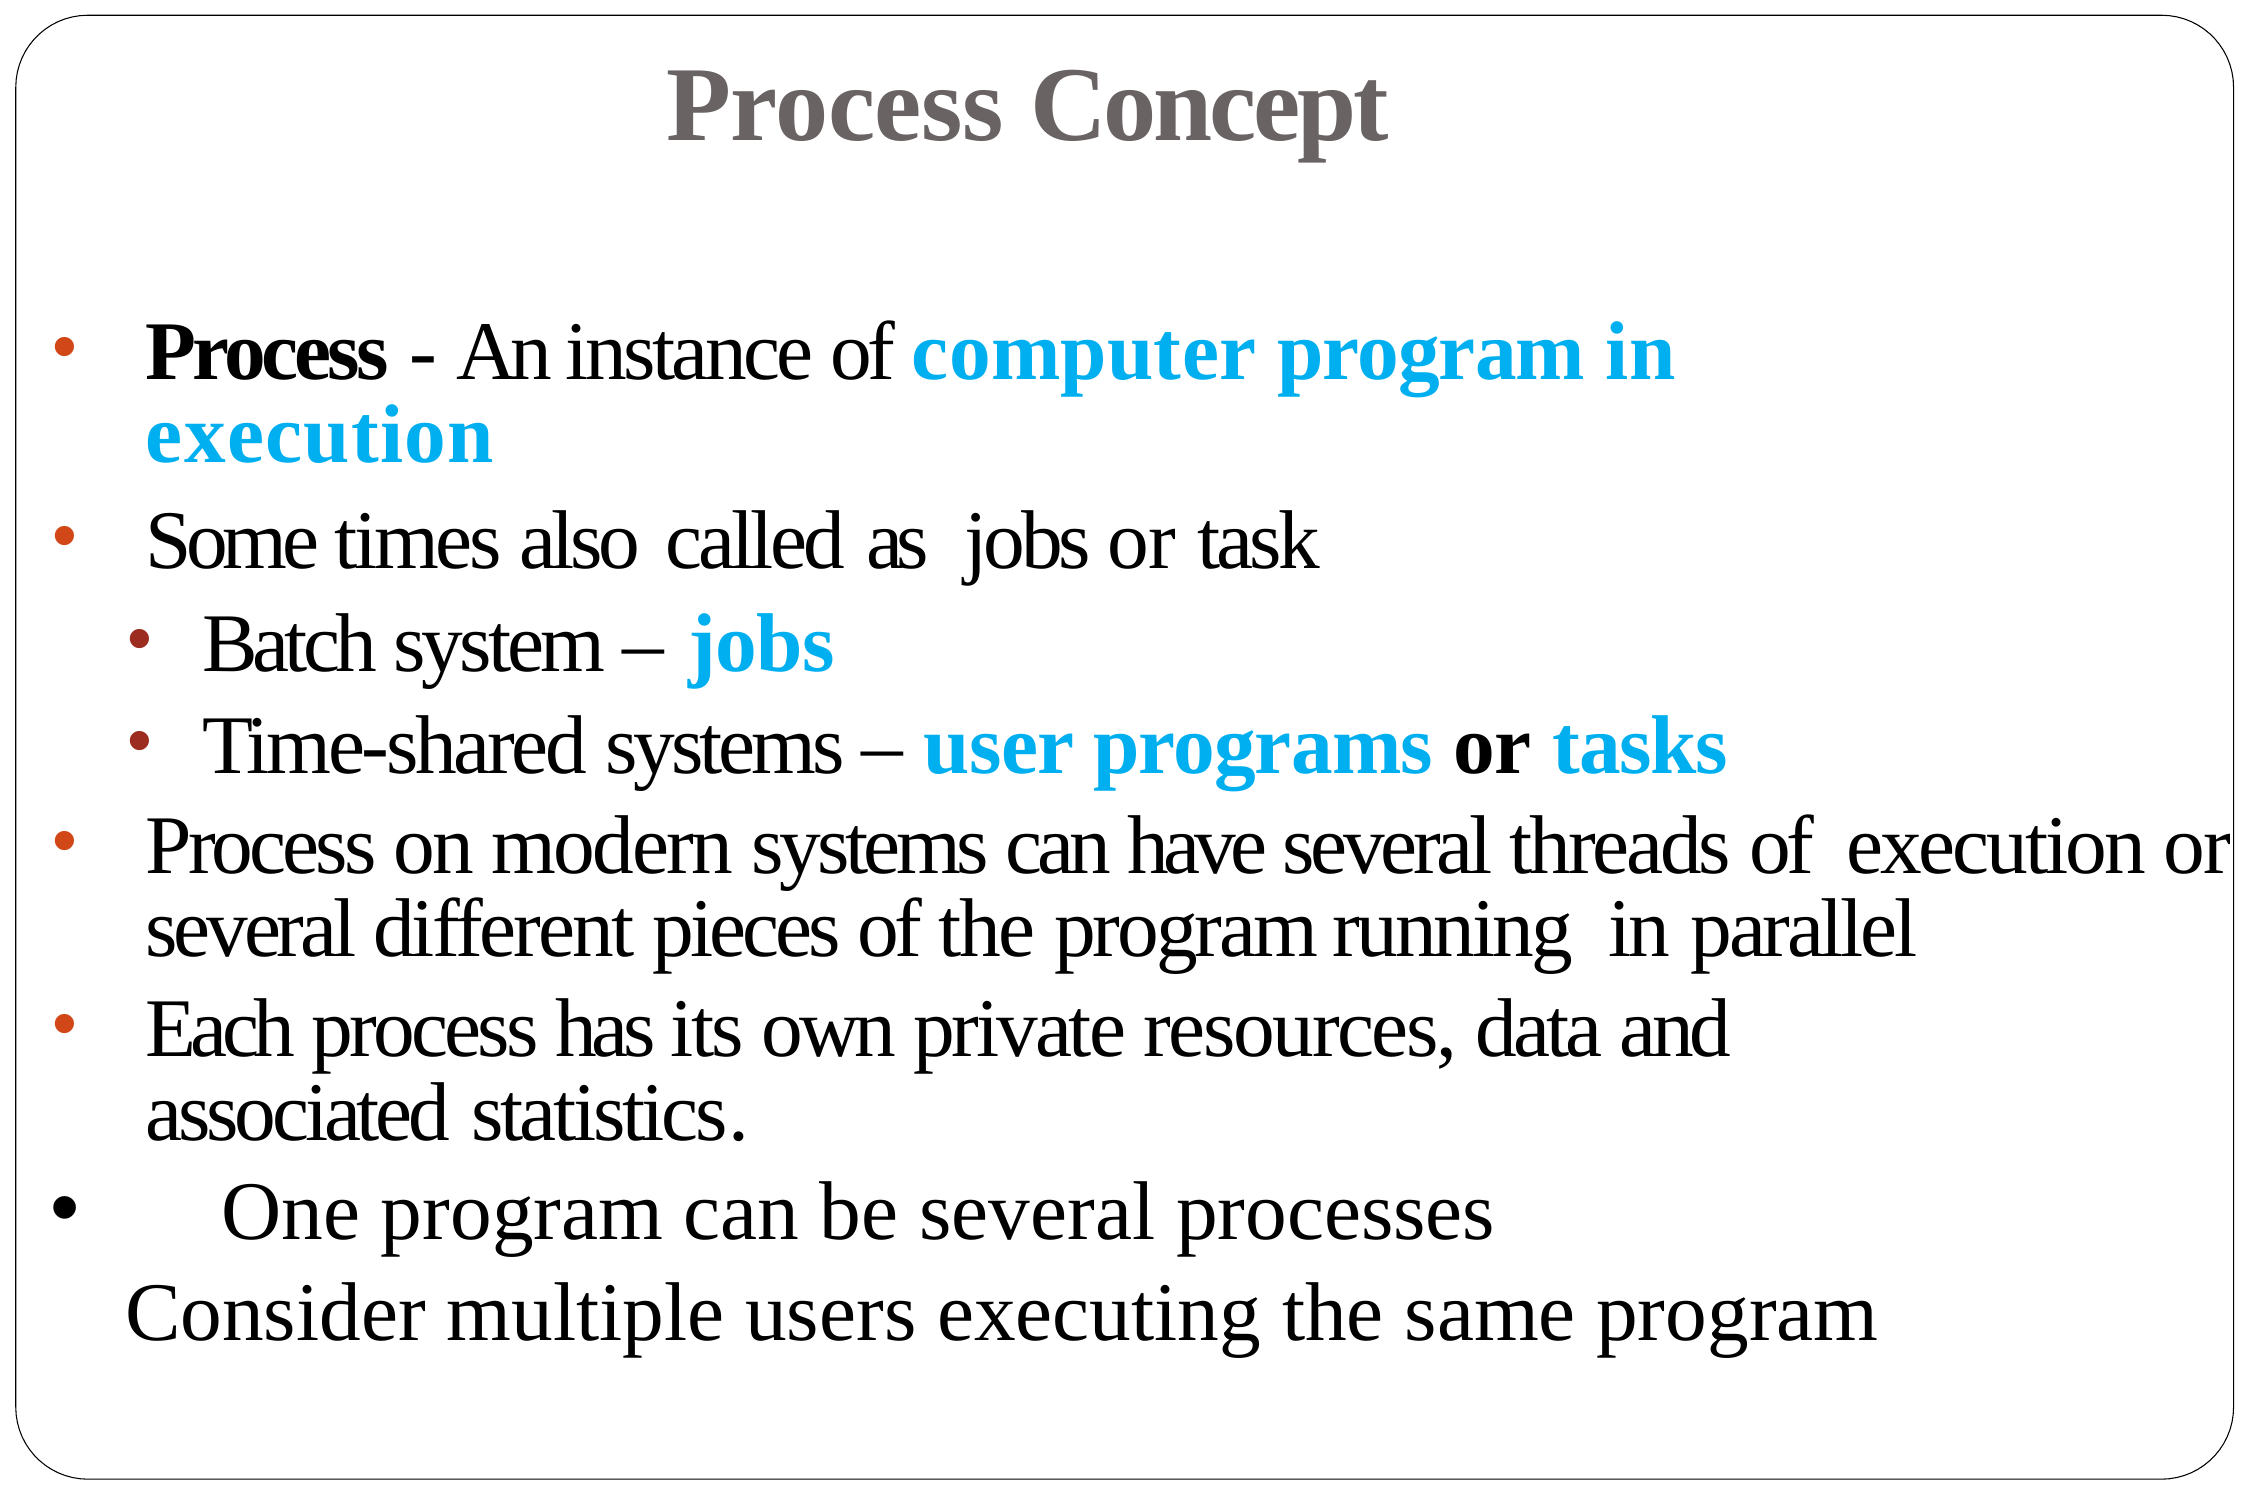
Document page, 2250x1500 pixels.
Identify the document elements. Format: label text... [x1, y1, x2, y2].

title Process Concept [664, 32, 1615, 285]
text_box Process - An instance of computer program in execution Some times also called as jobs or task Batch system – jobs Time-shared systems – user programs or tasks Process on modern systems can have several threads of execution or several different pieces of the program running in parallel Each process has its own private resources, data and associated statistics. One program can be several processes Consider multiple users executing the same program [50, 300, 2250, 1457]
